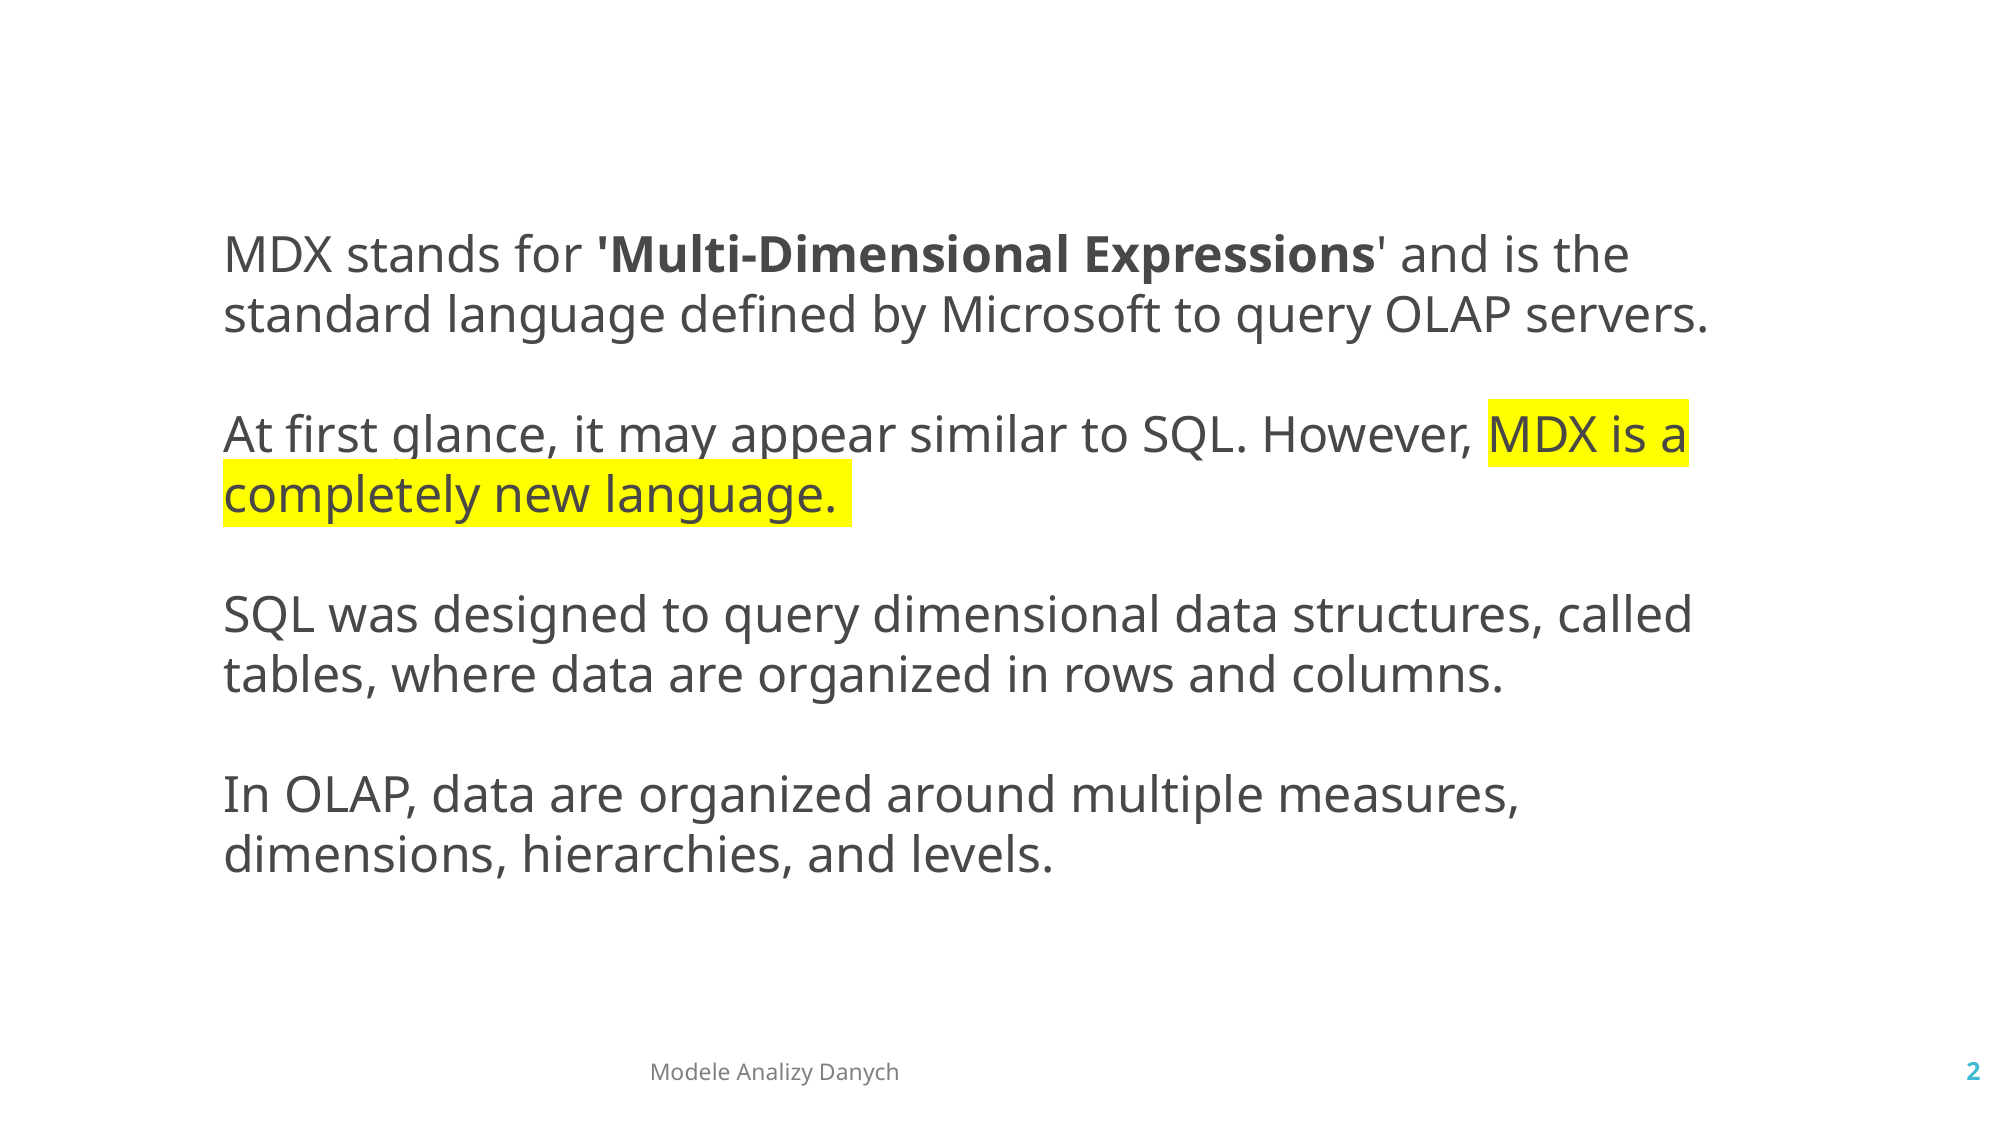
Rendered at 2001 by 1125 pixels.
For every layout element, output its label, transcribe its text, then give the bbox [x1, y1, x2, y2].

slide_number 2 [1744, 1042, 1996, 1103]
footer Modele Analizy Danych [634, 1042, 1605, 1103]
text_box MDX stands for 'Multi-Dimensional Expressions' and is the standard language defined by Microsoft to query OLAP servers. At first glance, it may appear similar to SQL. However, MDX is a completely new language. SQL was designed to query dimensional data structures, called tables, where data are organized in rows and columns. In OLAP, data are organized around multiple measures, dimensions, hierarchies, and levels. [208, 214, 1792, 890]
